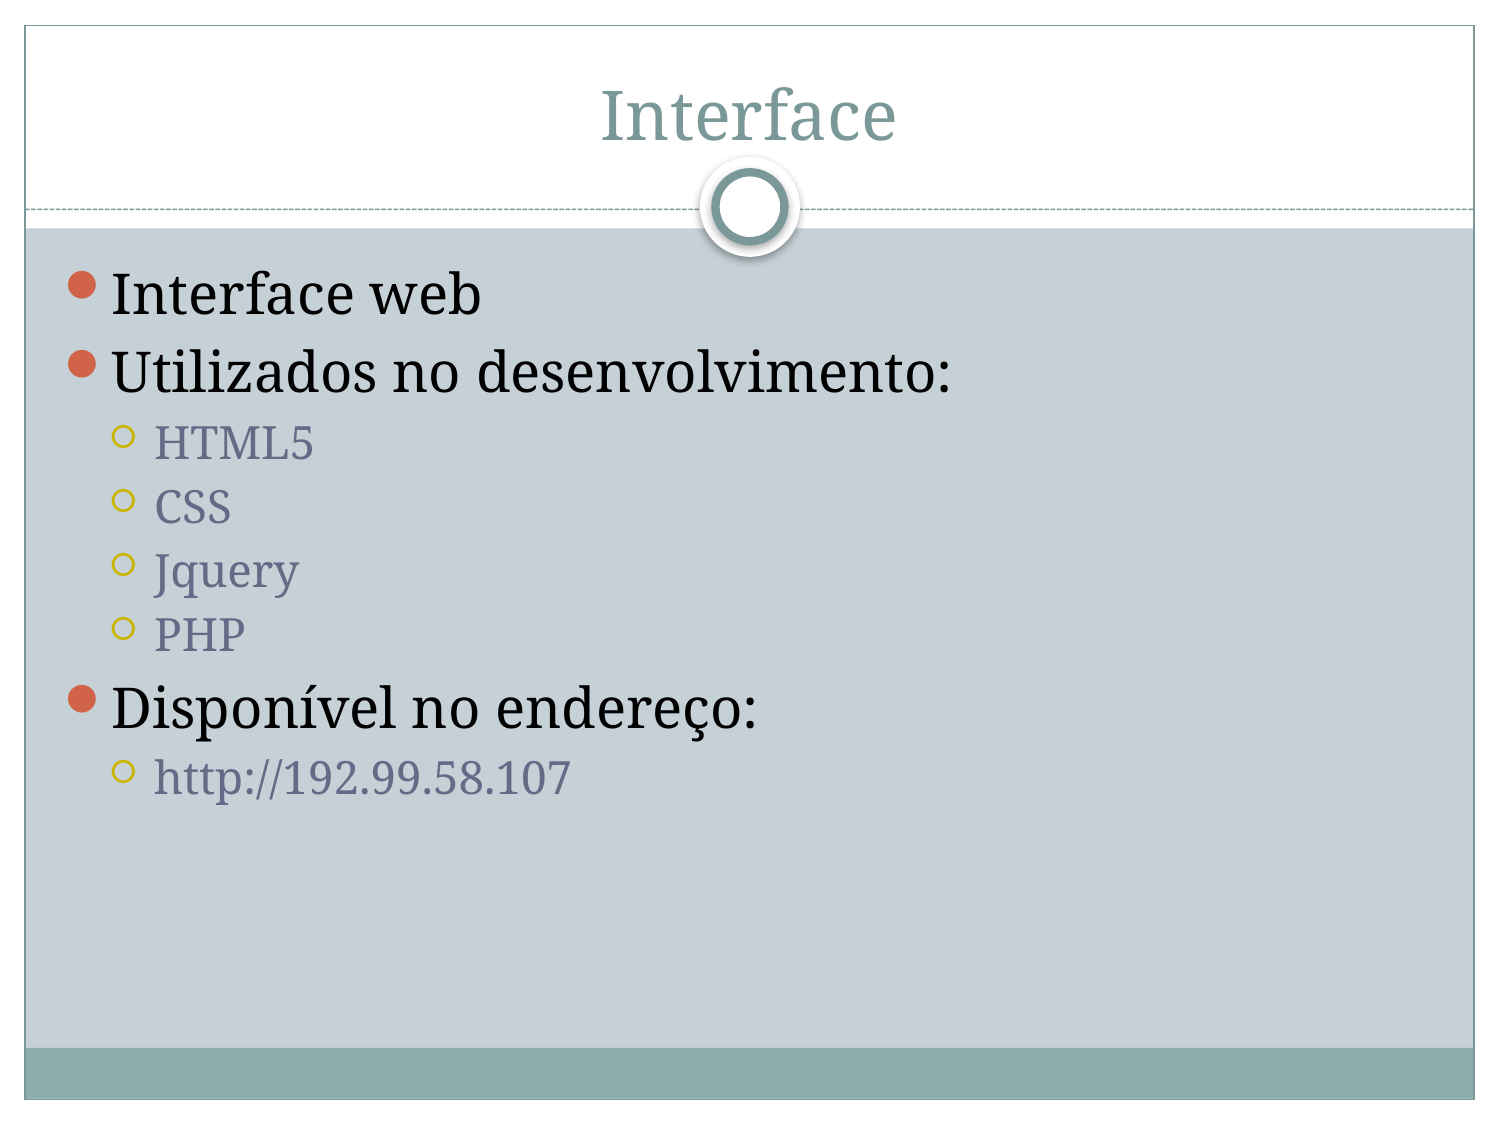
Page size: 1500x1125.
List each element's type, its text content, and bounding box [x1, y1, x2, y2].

list Interface web Utilizados no desenvolvimento: HTML5 CSS Jquery PHP Disponível no endereço: http://192.99.58.107 [49, 250, 1445, 1001]
title Interface [49, 37, 1450, 162]
